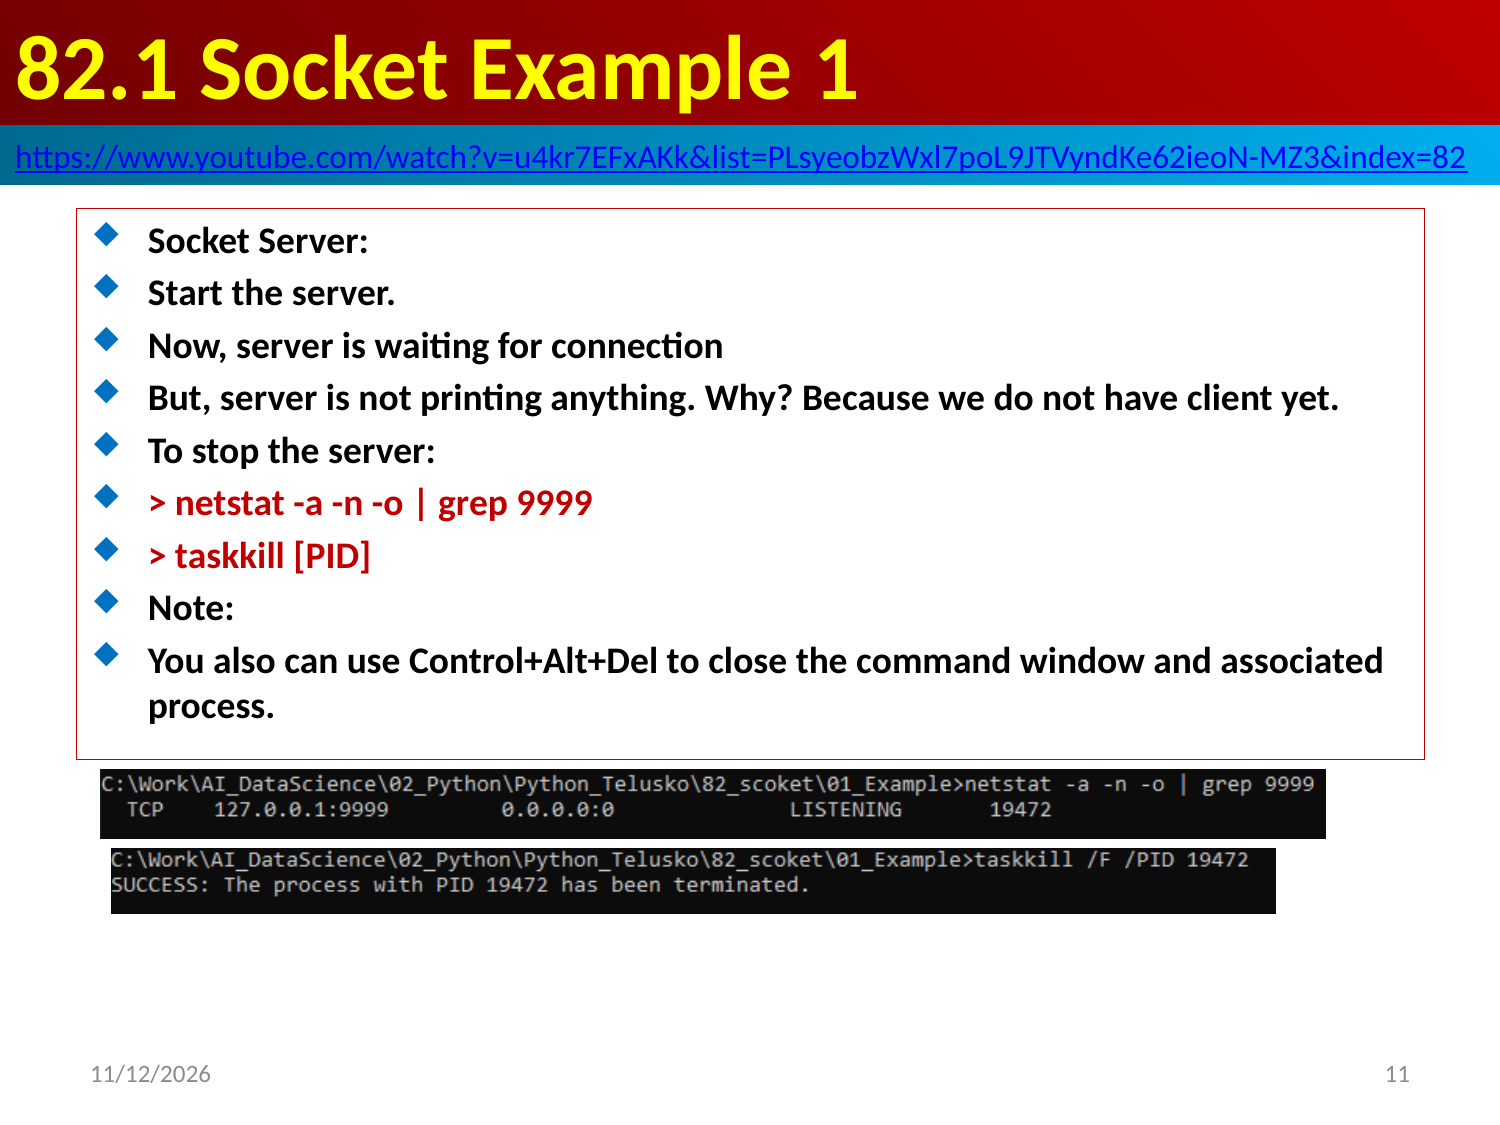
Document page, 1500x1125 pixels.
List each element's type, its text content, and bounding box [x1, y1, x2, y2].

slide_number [75, 1042, 425, 1103]
picture [100, 769, 1326, 839]
text_box https://www.youtube.com/watch?v=u4kr7EFxAKk&list=PLsyeobzWxl7poL9JTVyndKe62ieoN-MZ3&index=82 [0, 125, 1500, 185]
title 82.1 Socket Example 1 [0, 0, 1500, 125]
subtitle Socket Server: Start the server. Now, server is waiting for connection But, server is not printing anything. Why? Because we do not have client yet. To stop the server: > netstat -a -n -o | grep 9999 > taskkill [PID] Note: You also can use Control+Alt+Del to close the command window and associated process. [76, 208, 1425, 760]
slide_number 11 [1074, 1042, 1425, 1103]
picture [111, 848, 1277, 915]
